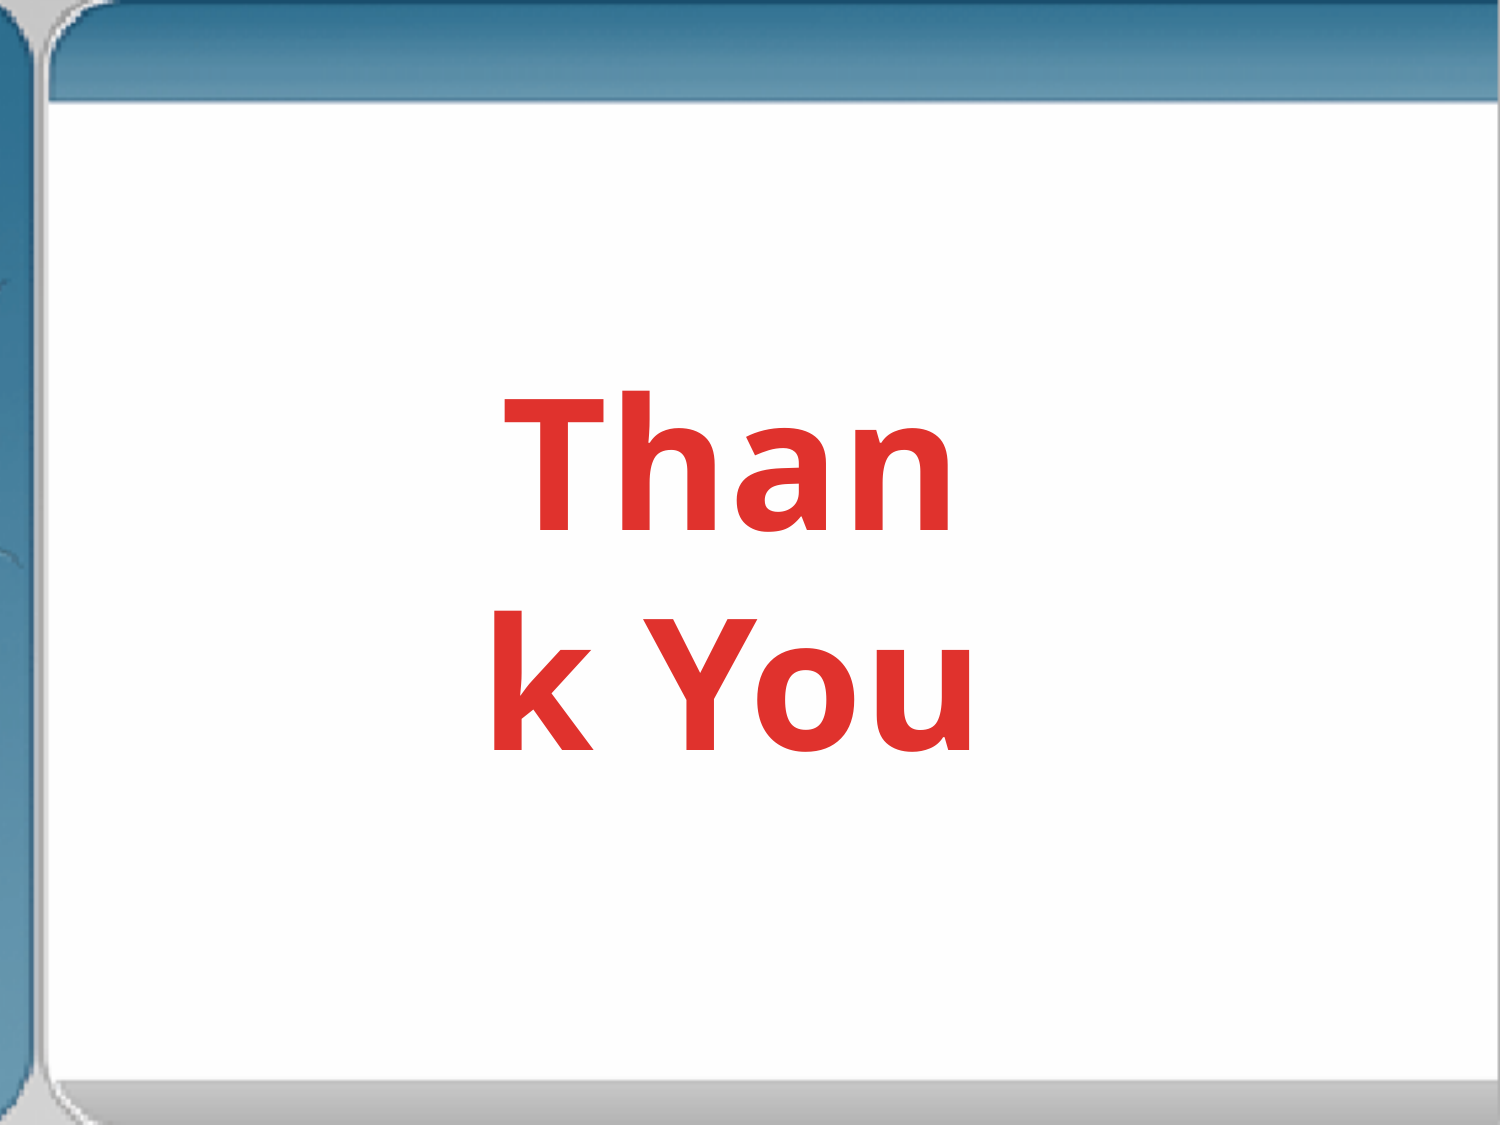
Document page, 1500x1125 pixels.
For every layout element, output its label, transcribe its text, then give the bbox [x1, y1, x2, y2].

text_box Thank You [456, 339, 1009, 795]
picture [0, 0, 1500, 1125]
